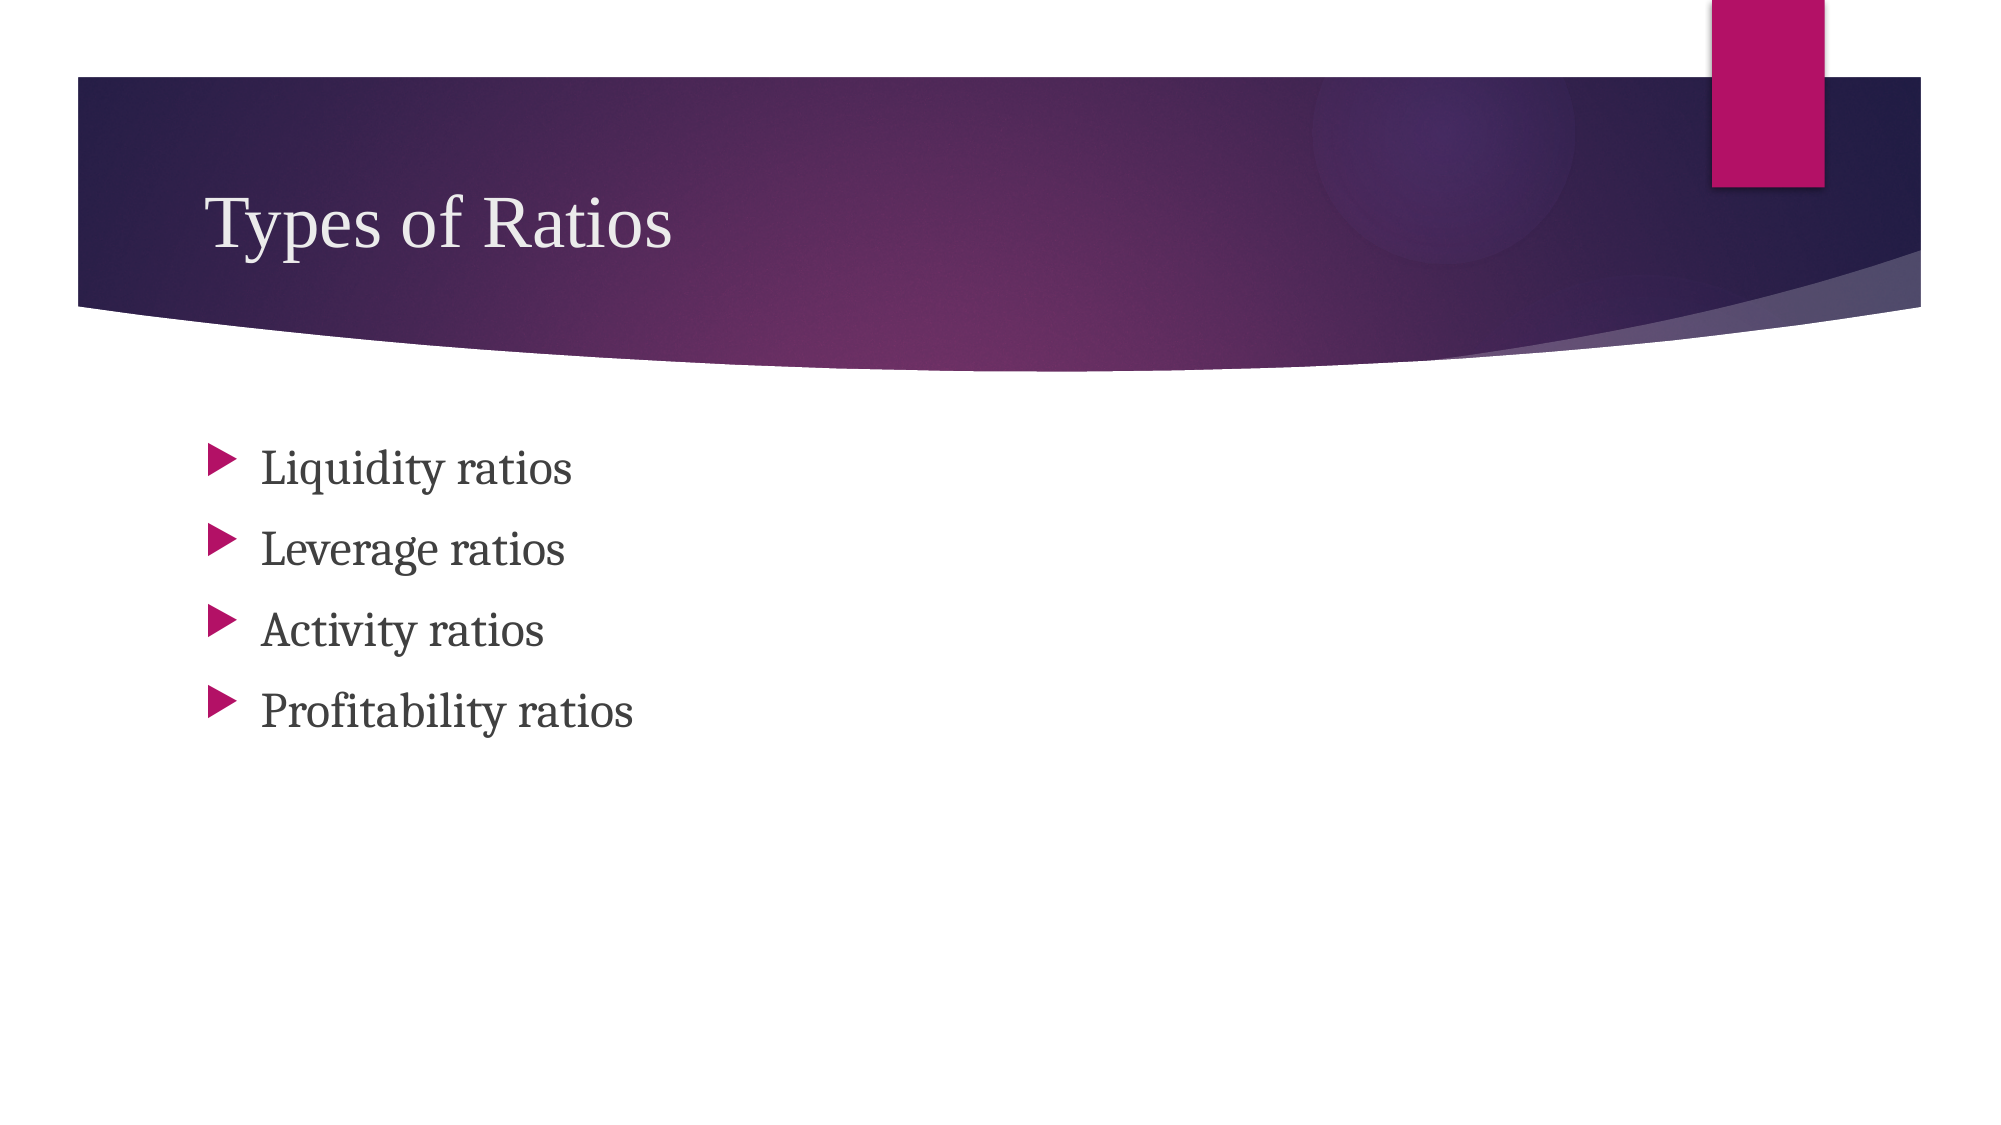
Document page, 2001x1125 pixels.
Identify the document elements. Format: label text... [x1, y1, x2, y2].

list Liquidity ratios Leverage ratios Activity ratios Profitability ratios [189, 427, 1638, 988]
title Types of Ratios [189, 159, 1627, 276]
